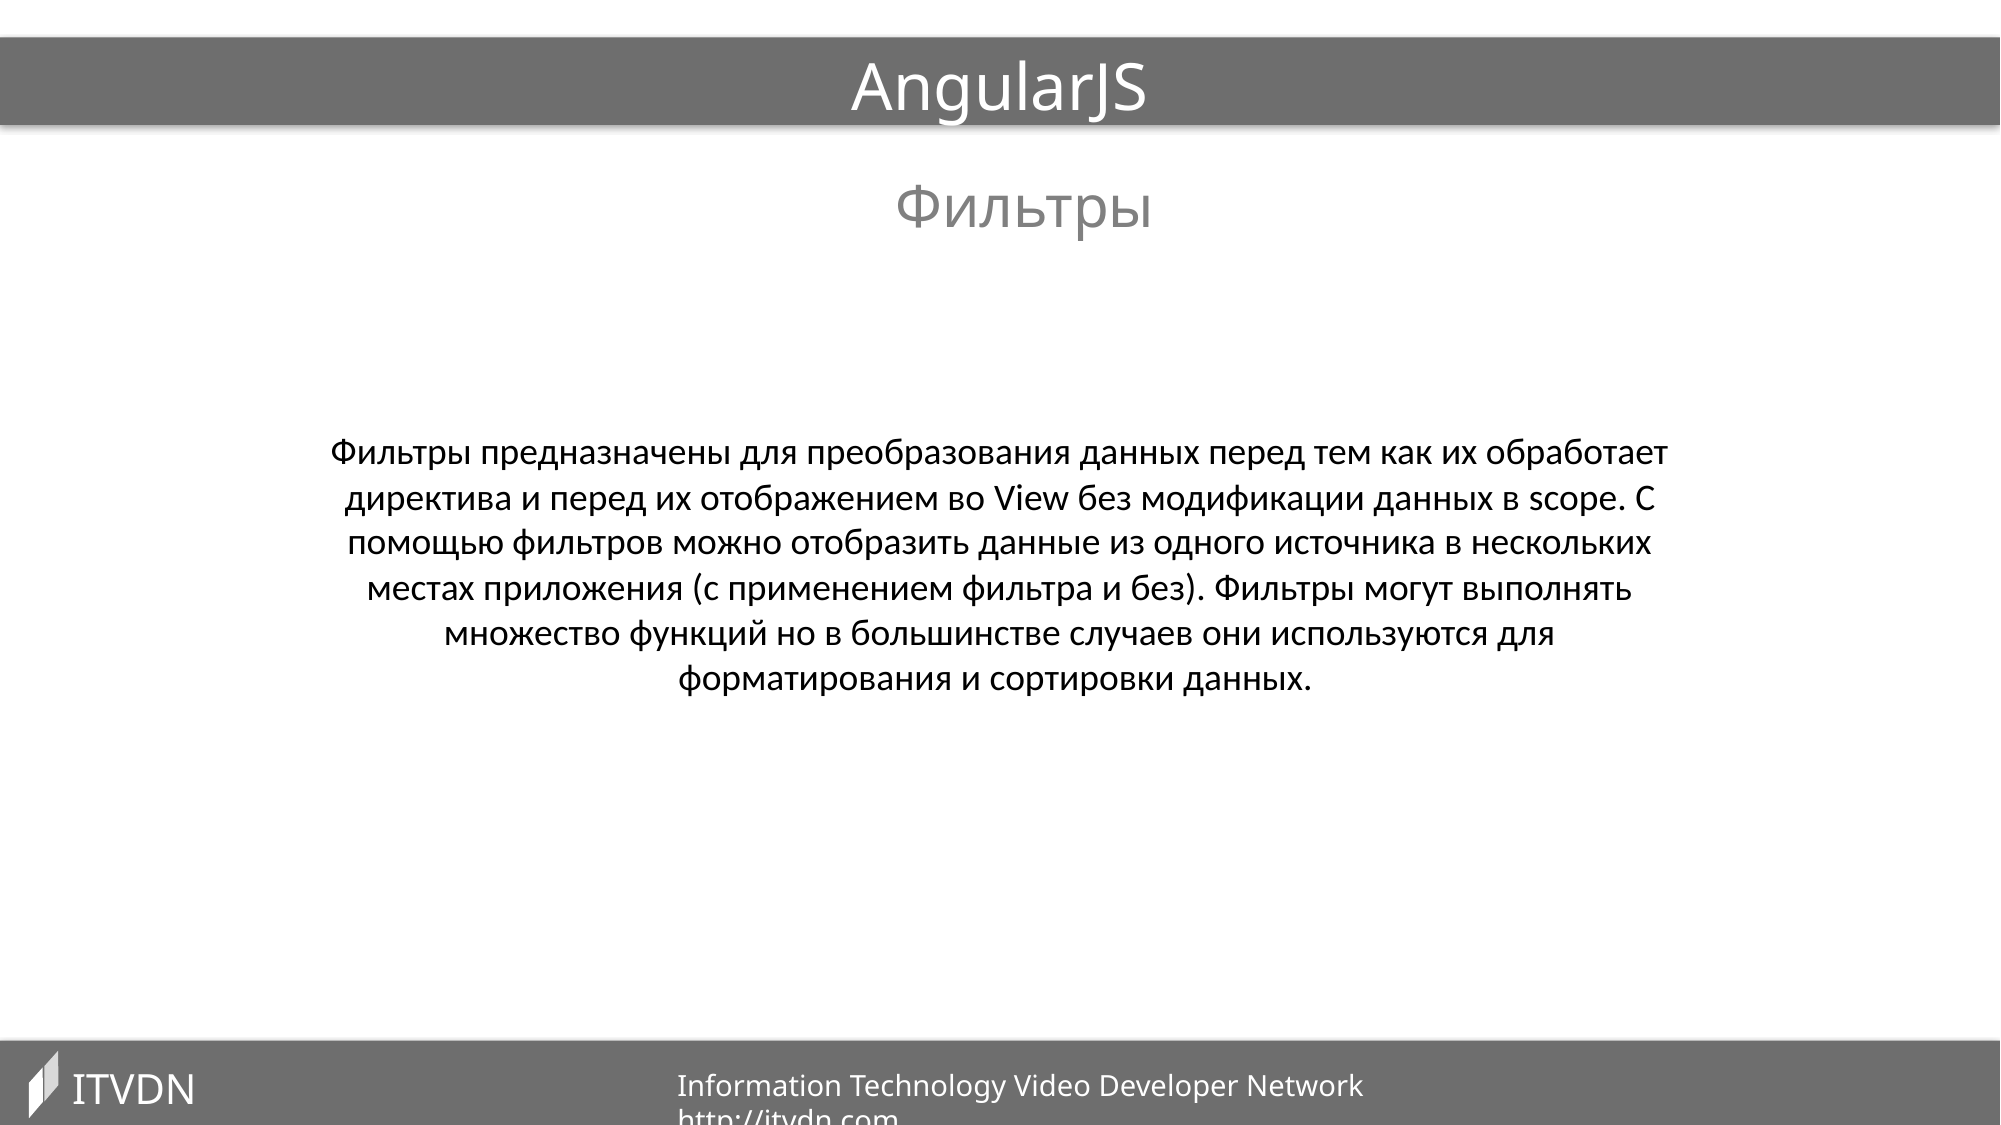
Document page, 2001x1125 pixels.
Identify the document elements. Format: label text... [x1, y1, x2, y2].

text_box [0, 34, 2000, 128]
text_box AngularJS [324, 37, 1675, 132]
text_box Фильтры предназначены для преобразования данных перед тем как их обработает директива и перед их отображением во View без модификации данных в scope. С помощью фильтров можно отобразить данные из одного источника в нескольких местах приложения (с применением фильтра и без). Фильтры могут выполнять множество функций но в большинстве случаев они используются для форматирования и сортировки данных. [298, 418, 1702, 707]
text_box ITVDN [63, 1055, 212, 1120]
text_box Фильтры [349, 157, 1700, 250]
text_box [0, 1037, 2000, 1125]
text_box [85, 235, 1927, 965]
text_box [28, 1050, 59, 1119]
text_box Information Technology Video Developer Network http://itvdn.com [662, 1059, 1963, 1125]
